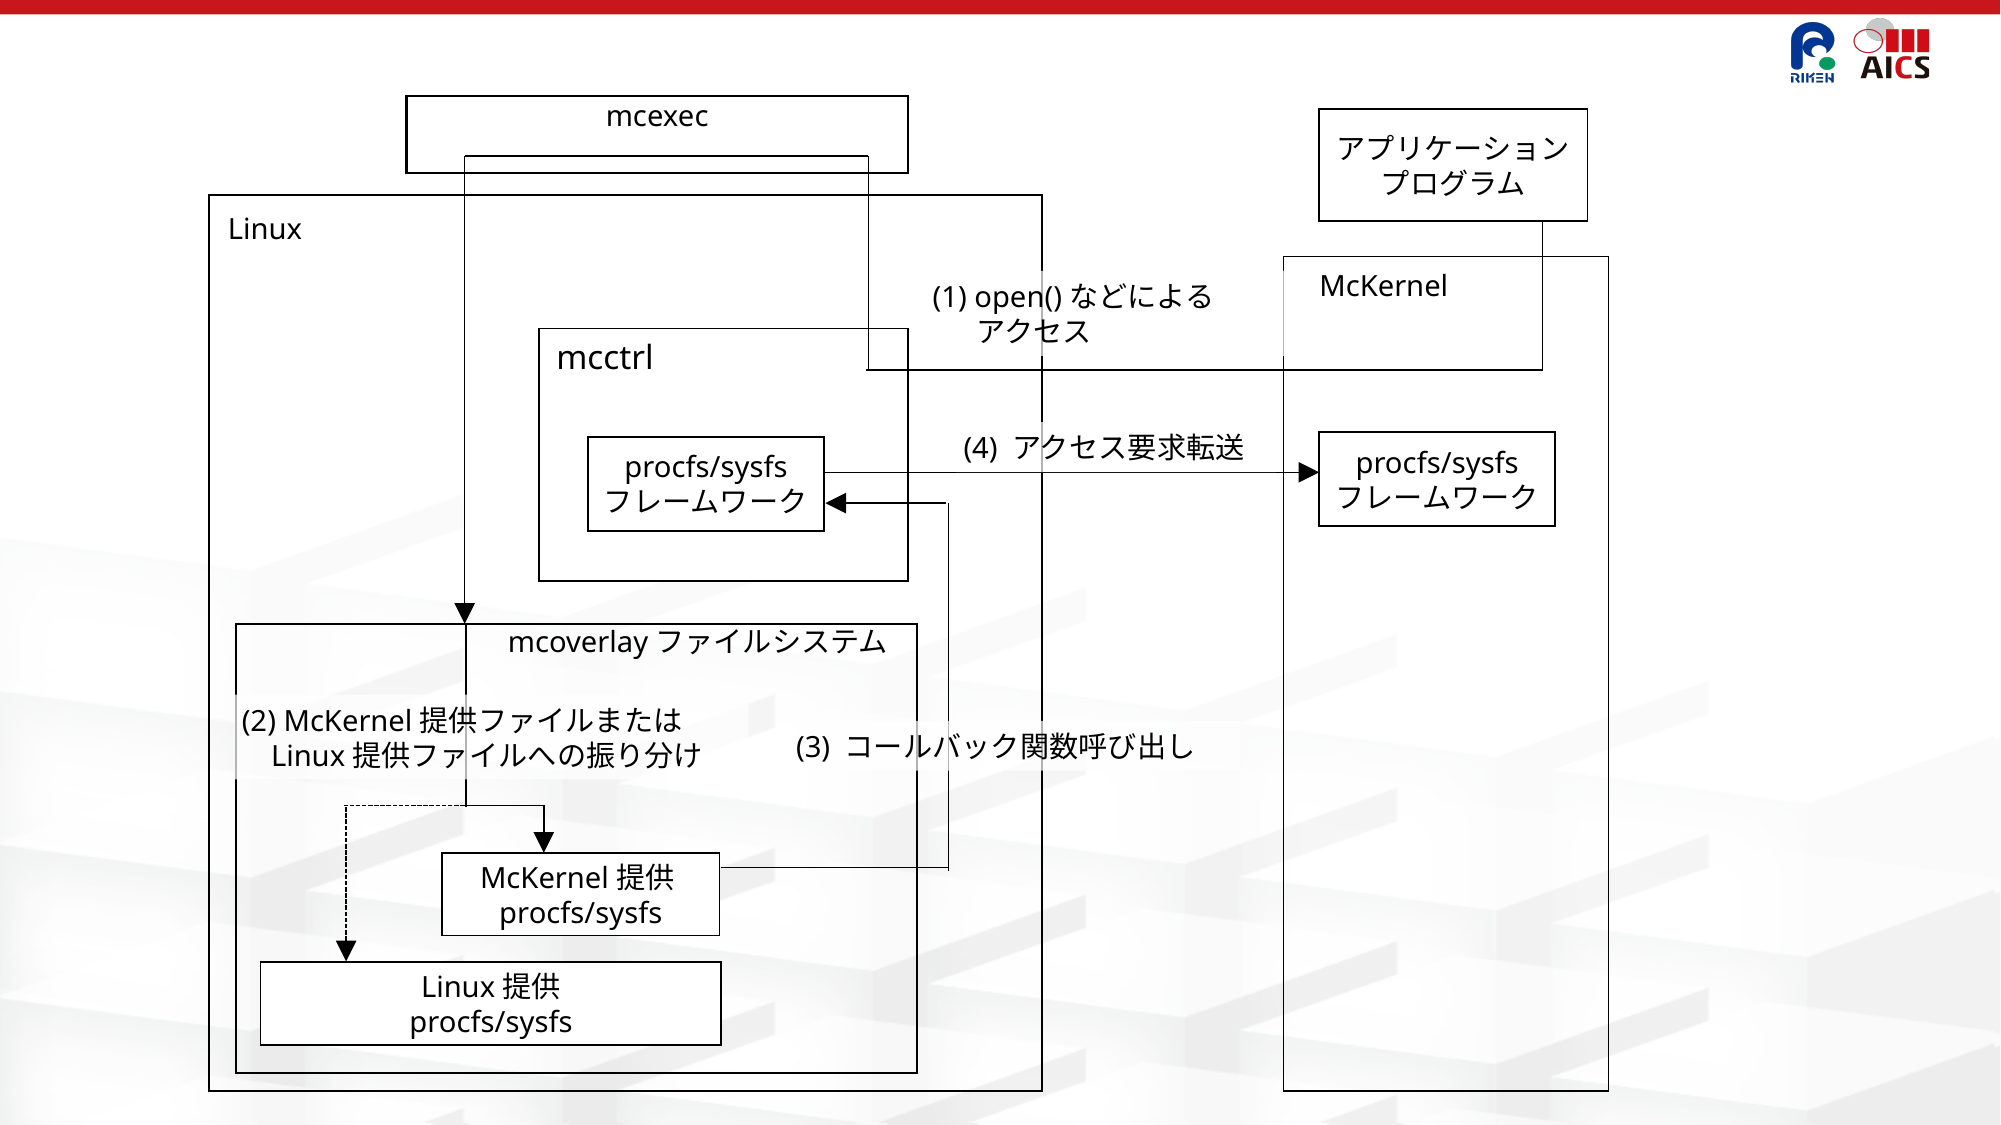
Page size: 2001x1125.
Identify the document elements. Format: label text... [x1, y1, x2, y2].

text_box (2) McKernel提供ファイルまたは Linux提供ファイルへの振り分け [234, 694, 465, 780]
text_box [236, 623, 917, 1074]
text_box mcoverlayファイルシステム [470, 616, 926, 667]
text_box McKernel提供procfs/sysfs [441, 852, 720, 936]
text_box mcexec [406, 95, 908, 174]
text_box (1) open()などによる アクセス [925, 270, 1310, 356]
text_box mcctrl [541, 329, 669, 384]
text_box (2) McKernel提供ファイルまたは Linux提供ファイルへの振り分け [467, 694, 749, 780]
text_box Linux [220, 202, 310, 253]
text_box [208, 194, 1043, 1091]
text_box procfs/sysfs フレームワーク [587, 436, 824, 531]
picture [0, 15, 2001, 1125]
text_box (4) アクセス要求転送 [956, 422, 1277, 472]
text_box (3) コールバック関数呼び出し [788, 720, 948, 771]
text_box アプリケーション プログラム [1319, 109, 1588, 222]
text_box [1283, 256, 1609, 1091]
text_box McKernel [1304, 260, 1464, 310]
text_box (3) コールバック関数呼び出し [949, 720, 1240, 771]
text_box procfs/sysfs フレームワーク [1319, 431, 1556, 527]
